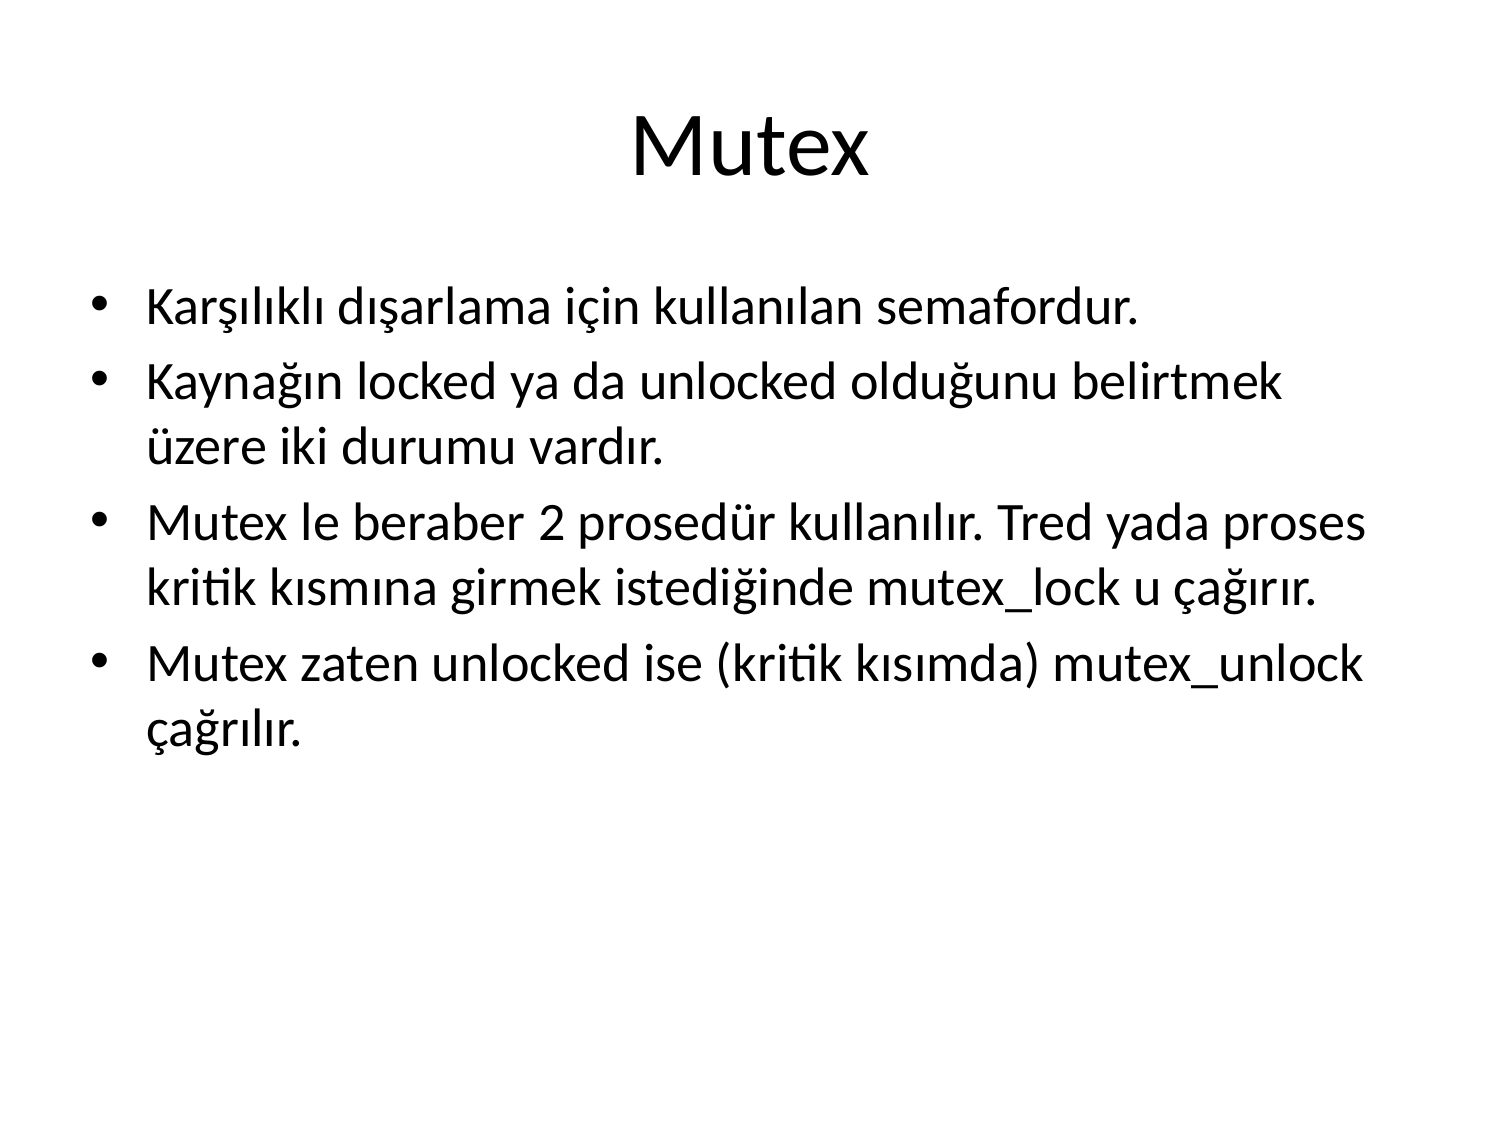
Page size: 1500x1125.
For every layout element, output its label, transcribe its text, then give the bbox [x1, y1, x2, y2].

title Mutex [75, 45, 1425, 233]
list Karşılıklı dışarlama için kullanılan semafordur. Kaynağın locked ya da unlocked olduğunu belirtmek üzere iki durumu vardır. Mutex le beraber 2 prosedür kullanılır. Tred yada proses kritik kısmına girmek istediğinde mutex_lock u çağırır. Mutex zaten unlocked ise (kritik kısımda) mutex_unlock çağrılır. [75, 262, 1425, 1005]
